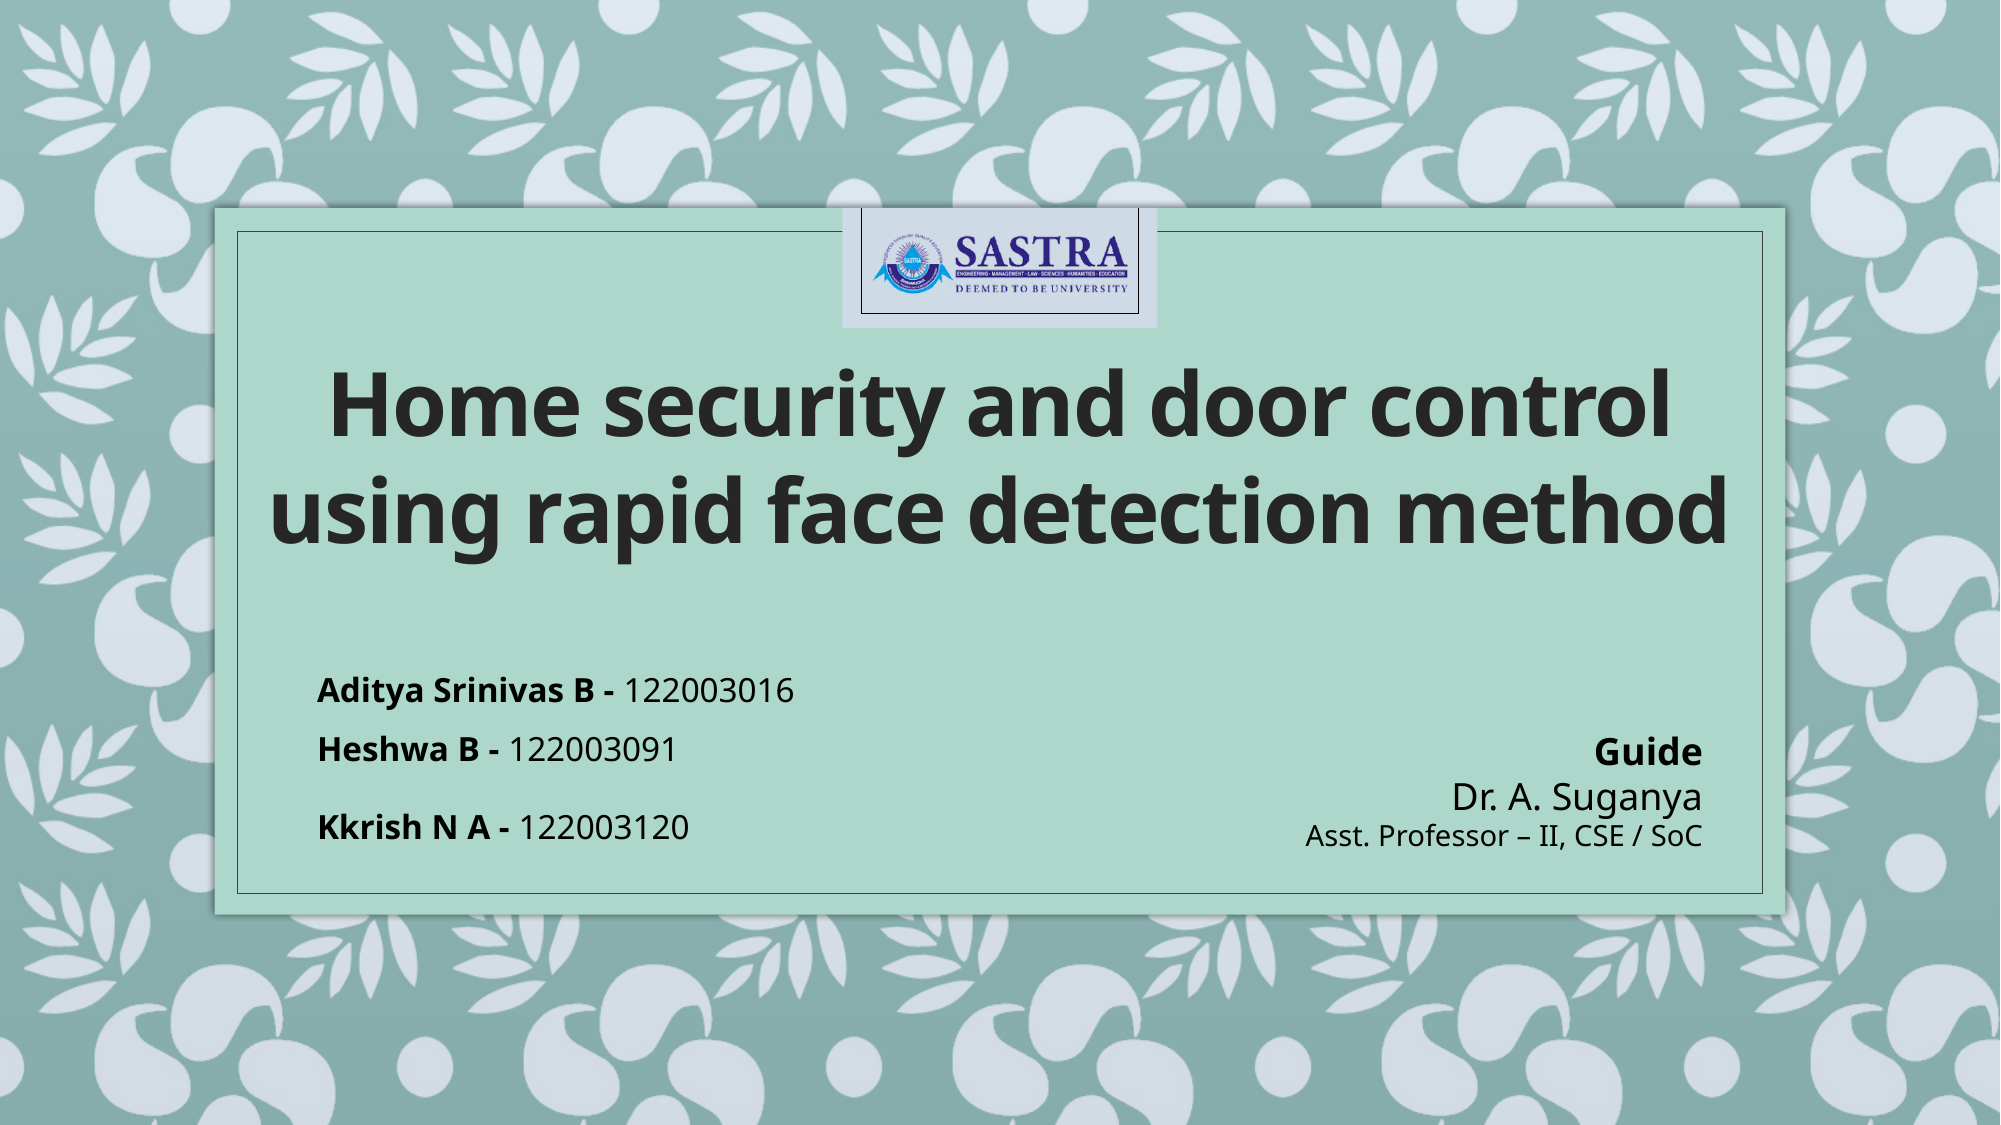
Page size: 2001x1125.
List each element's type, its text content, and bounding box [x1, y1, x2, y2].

text_box Aditya Srinivas B - 122003016 Heshwa B - 122003091 Kkrish N A - 122003120 [302, 641, 1319, 862]
picture [872, 231, 1128, 296]
title Home security and door control using rapid face detection method [249, 331, 1750, 577]
text_box Guide Dr. A. Suganya Asst. Professor – II, CSE / SoC [1020, 720, 1718, 860]
